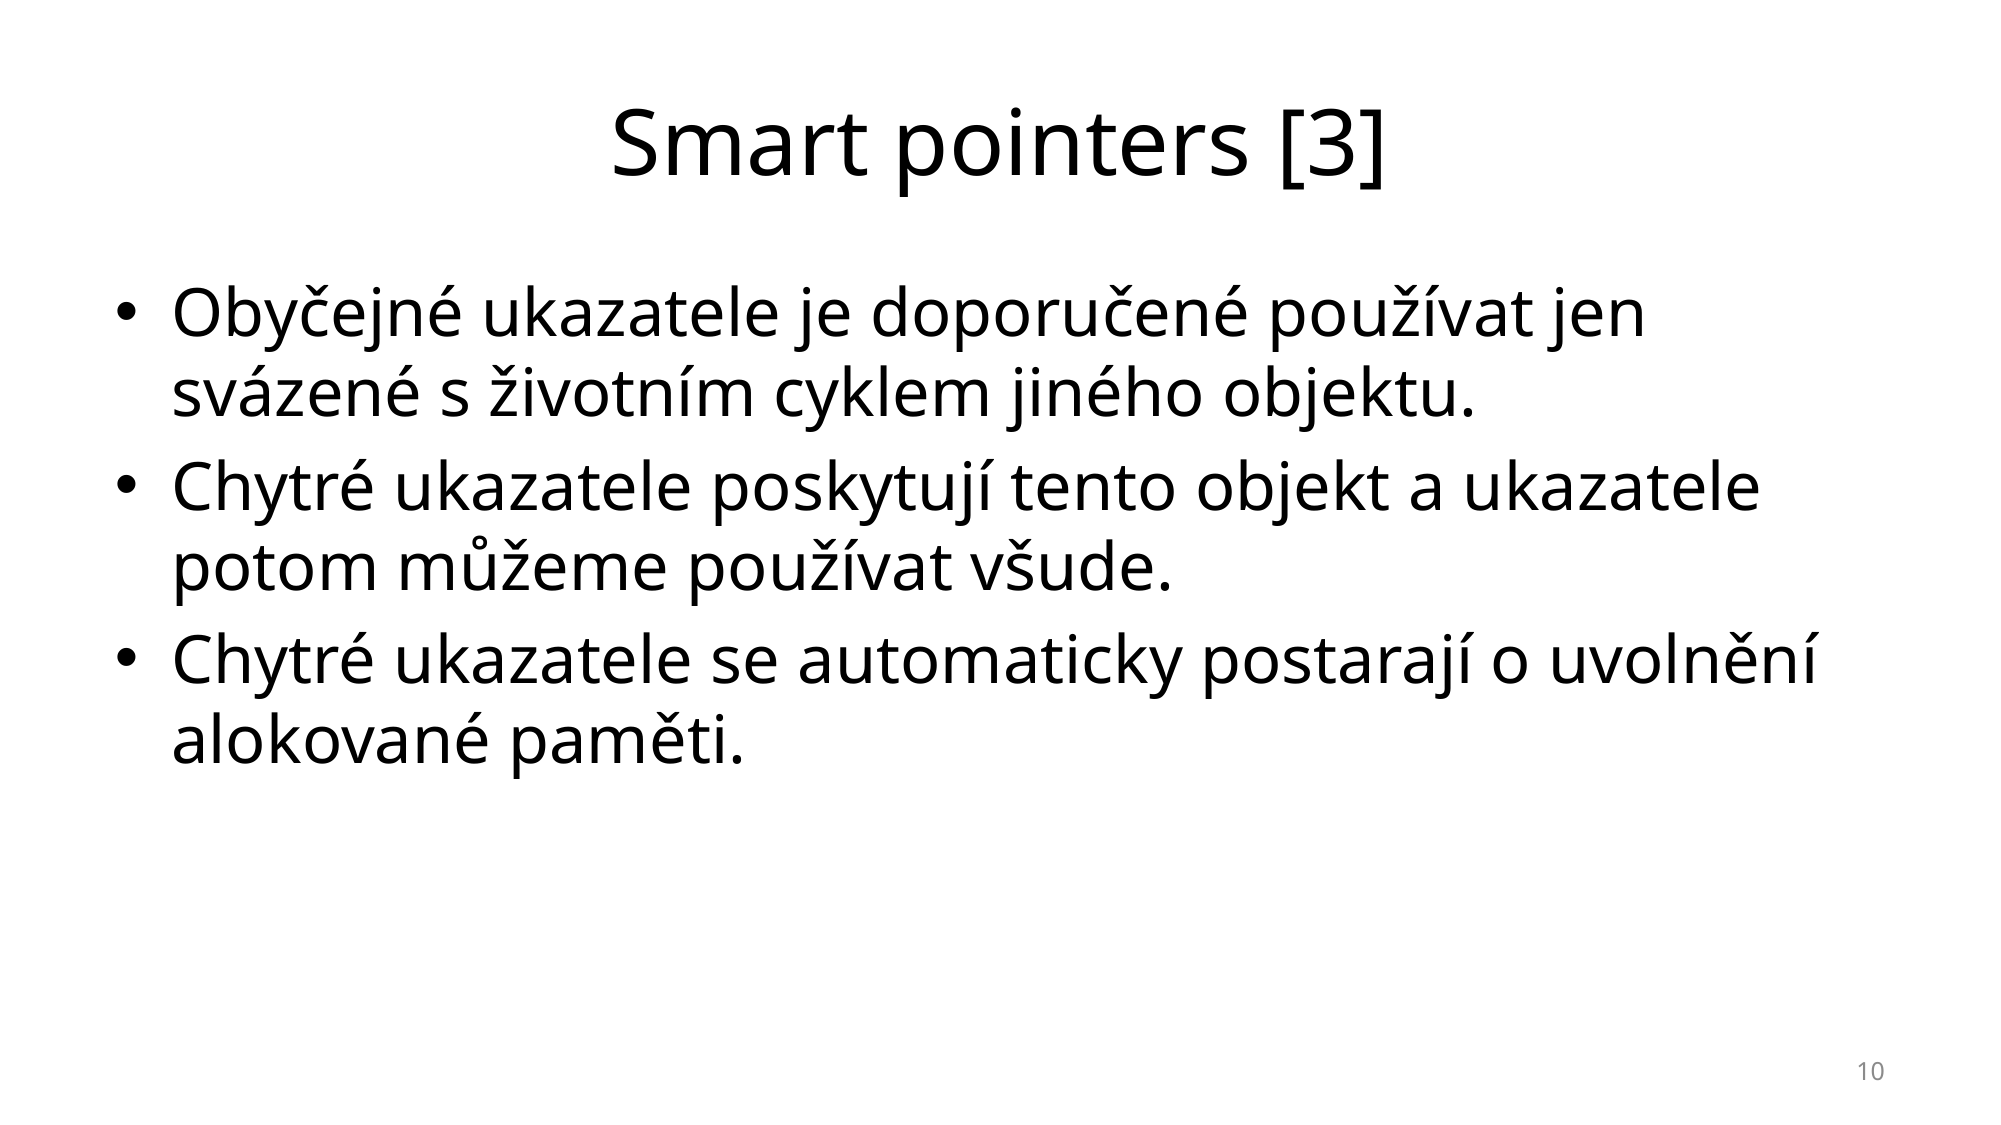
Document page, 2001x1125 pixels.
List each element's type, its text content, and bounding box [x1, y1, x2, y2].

slide_number 10 [1433, 1042, 1900, 1103]
list Obyčejné ukazatele je doporučené používat jen svázené s životním cyklem jiného objektu. Chytré ukazatele poskytují tento objekt a ukazatele potom můžeme používat všude. Chytré ukazatele se automaticky postarají o uvolnění alokované paměti. [99, 262, 1900, 1005]
title Smart pointers [3] [99, 45, 1900, 233]
